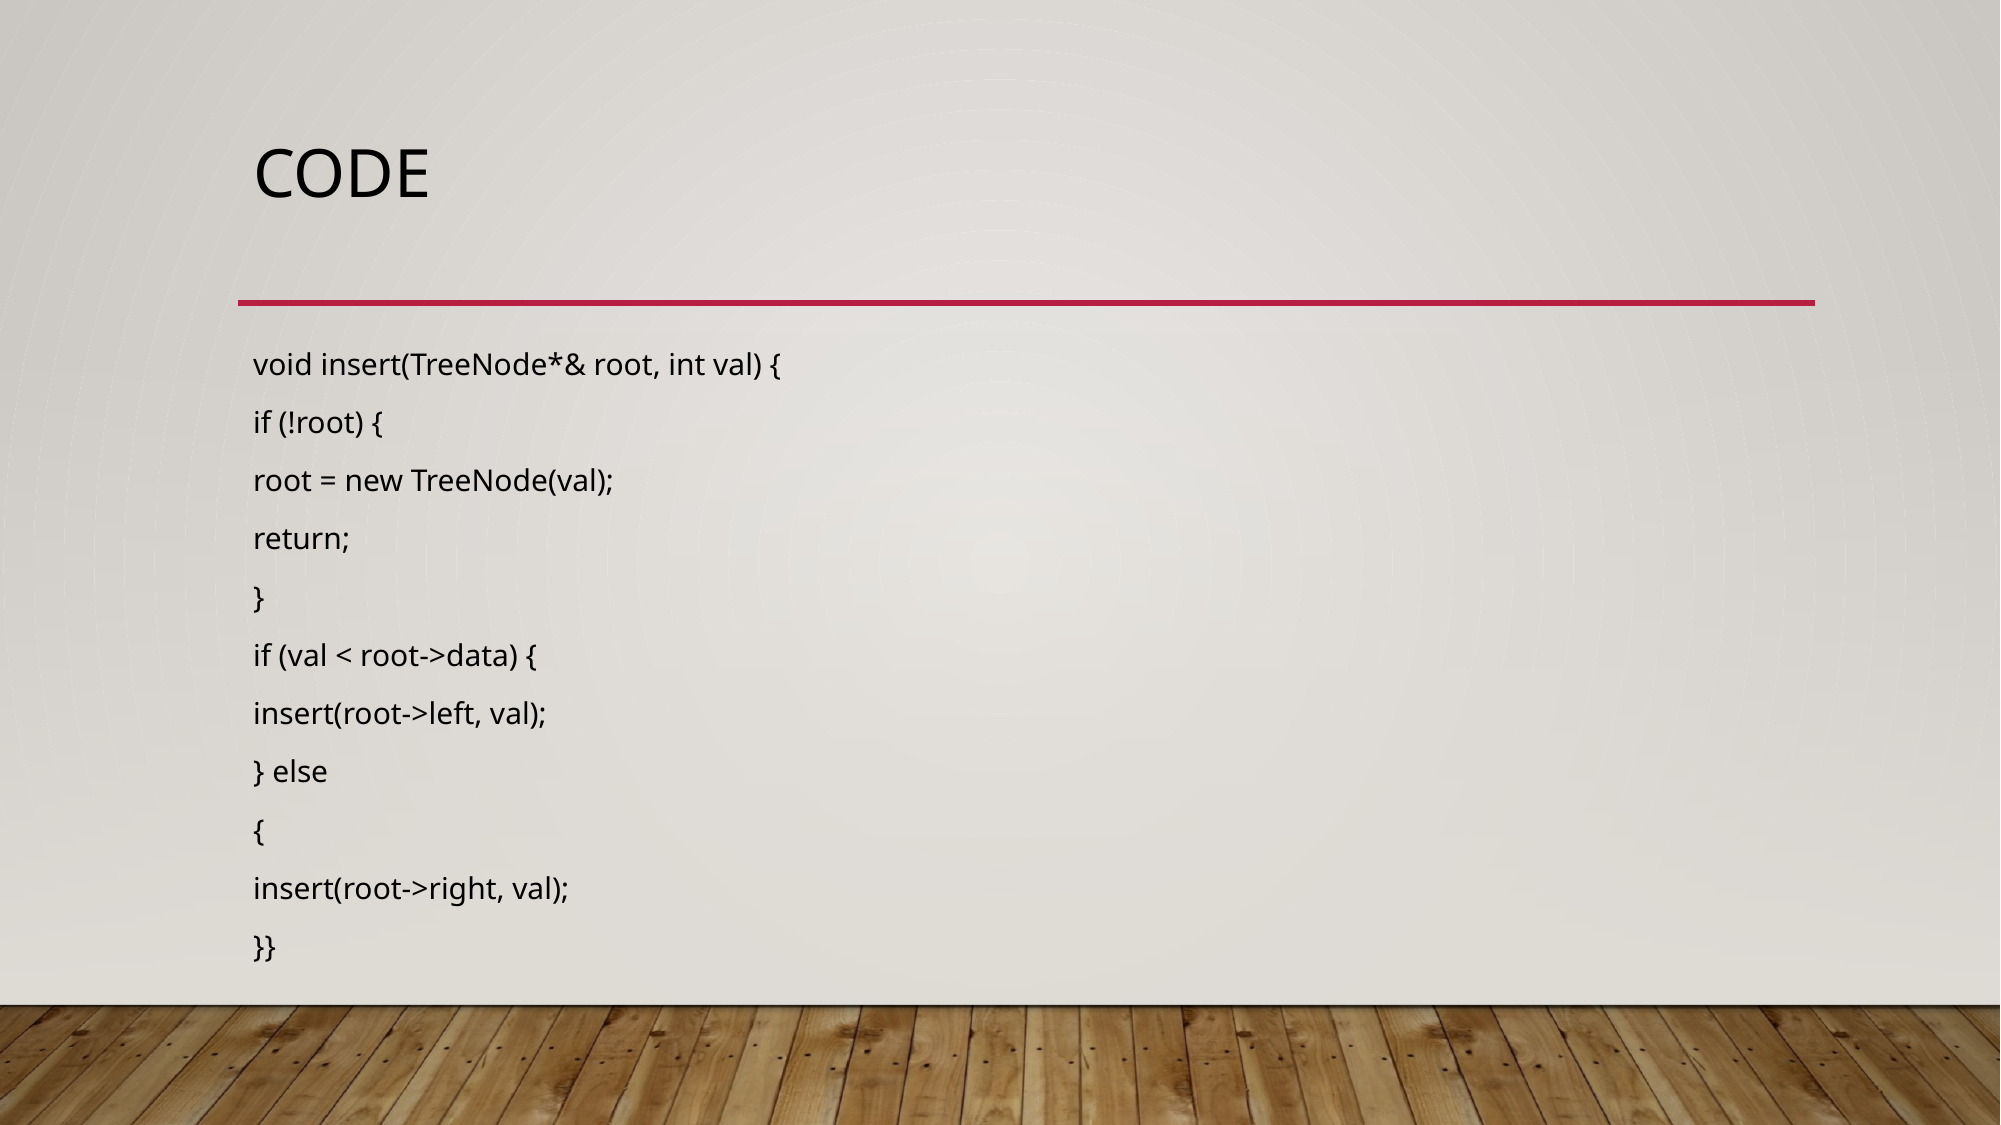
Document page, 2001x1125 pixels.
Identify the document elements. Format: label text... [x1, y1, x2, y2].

title code [238, 131, 1814, 305]
picture [0, 1005, 2000, 1125]
list void insert(TreeNode*& root, int val) { if (!root) { root = new TreeNode(val); return; } if (val < root->data) { insert(root->left, val); } else { insert(root->right, val); }} [238, 330, 1814, 974]
